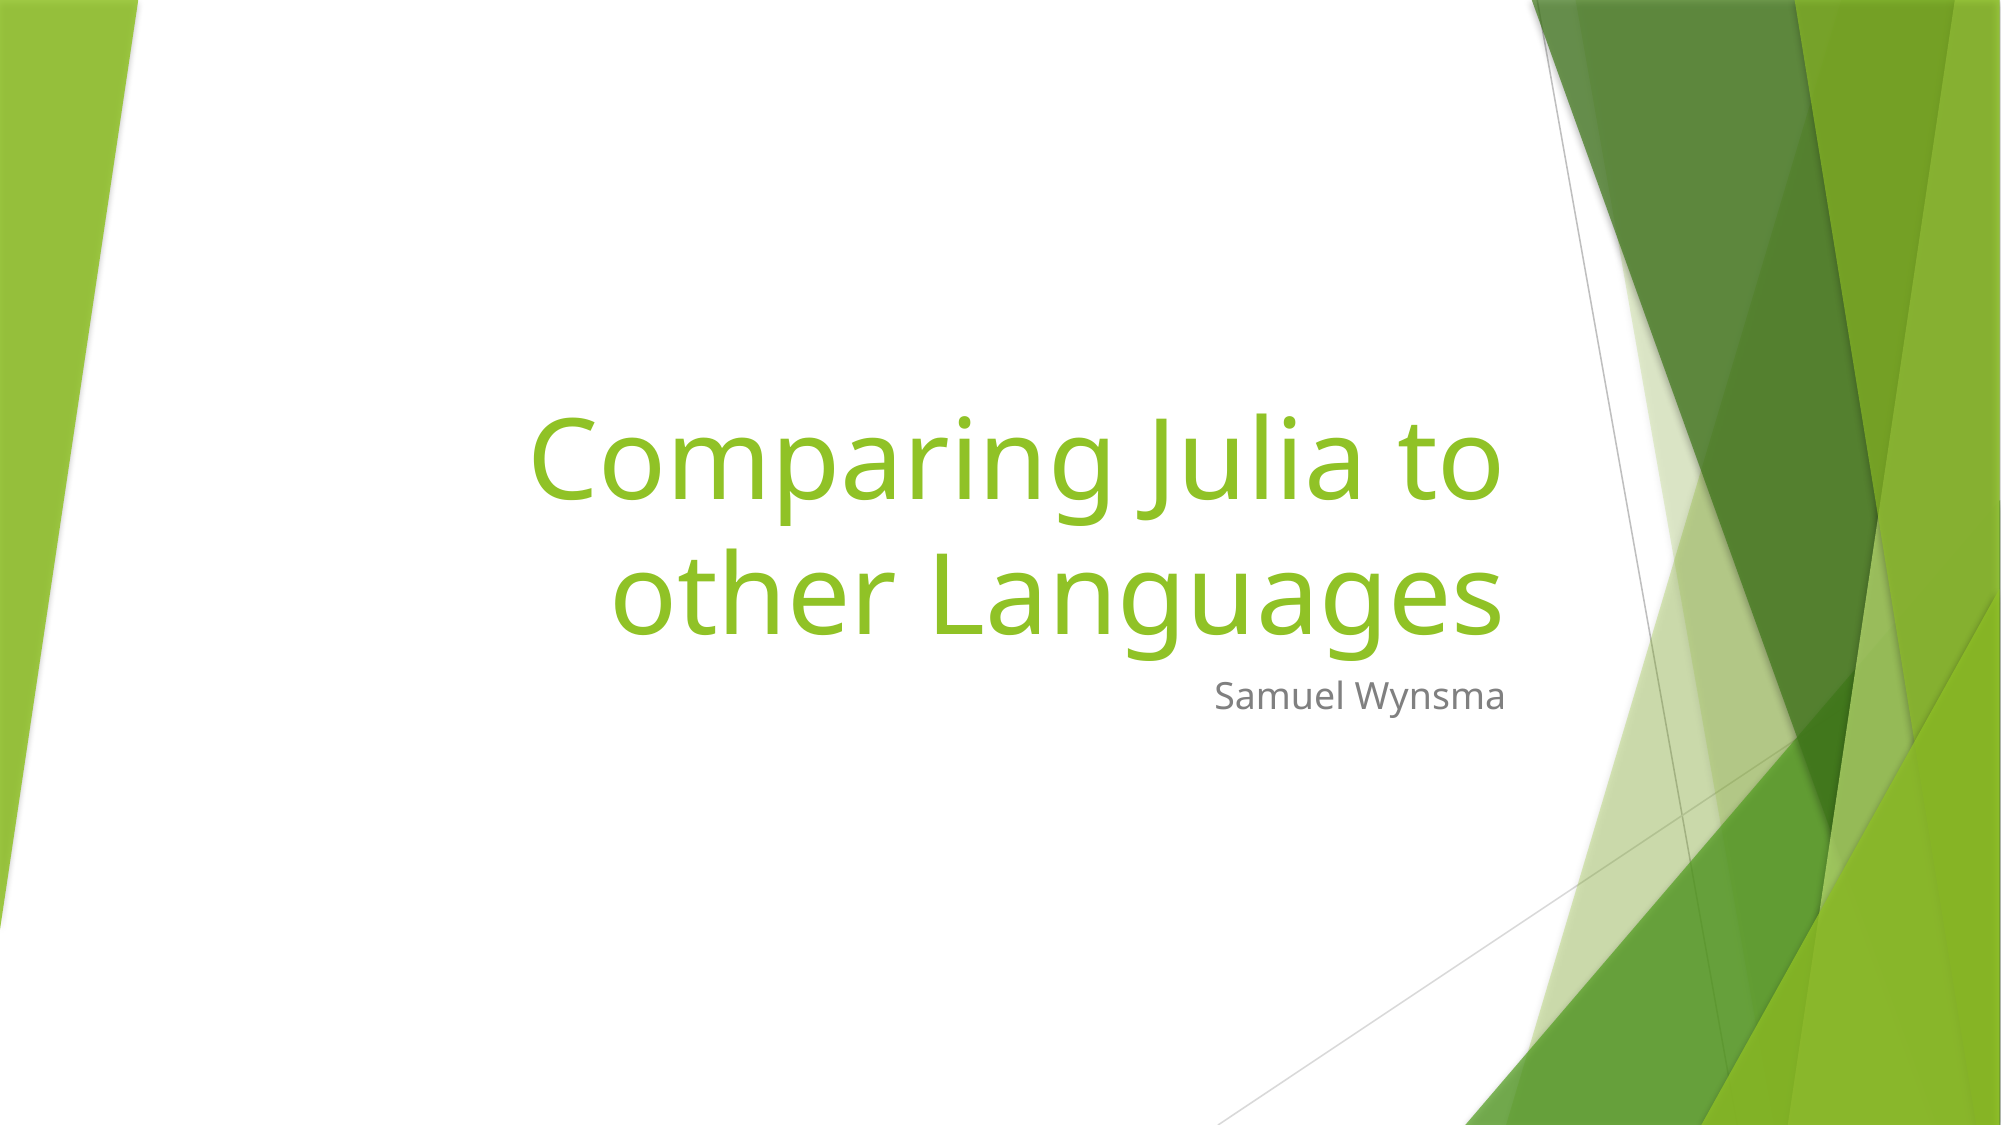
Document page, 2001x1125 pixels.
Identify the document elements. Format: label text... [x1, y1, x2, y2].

title Comparing Julia to other Languages [247, 394, 1522, 664]
subtitle Samuel Wynsma [247, 664, 1522, 845]
